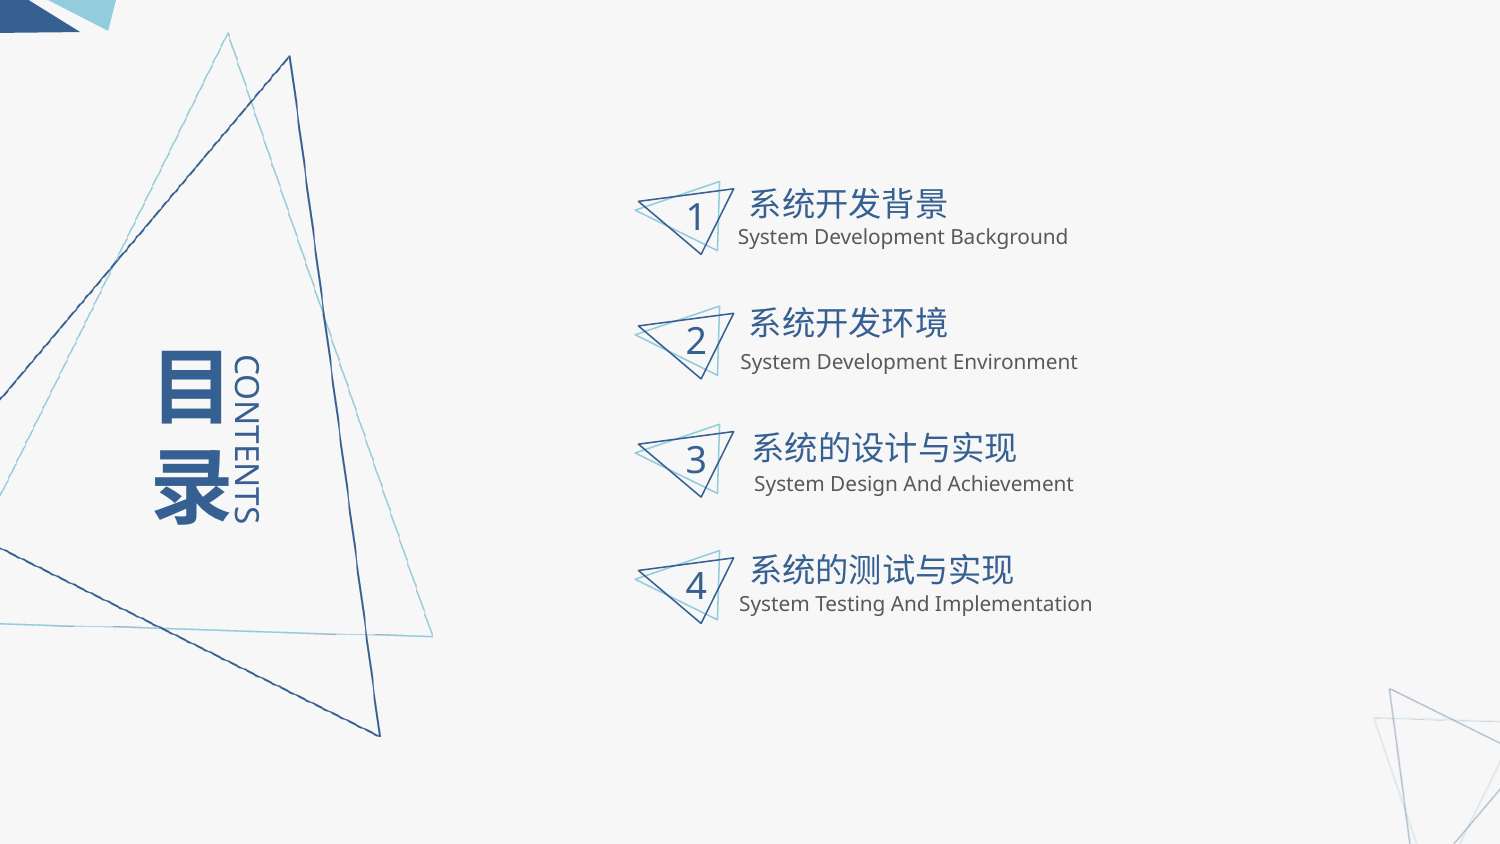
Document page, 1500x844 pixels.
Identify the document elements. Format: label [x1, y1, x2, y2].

picture [1372, 688, 1500, 844]
text_box [634, 547, 734, 624]
text_box [634, 178, 734, 255]
text_box [732, 294, 1112, 382]
text_box [132, 326, 277, 546]
text_box [634, 421, 734, 498]
text_box [634, 302, 734, 380]
text_box [732, 541, 1130, 624]
picture [0, 30, 433, 737]
text_box [732, 419, 1096, 504]
text_box [0, 0, 117, 34]
text_box [732, 175, 1103, 258]
